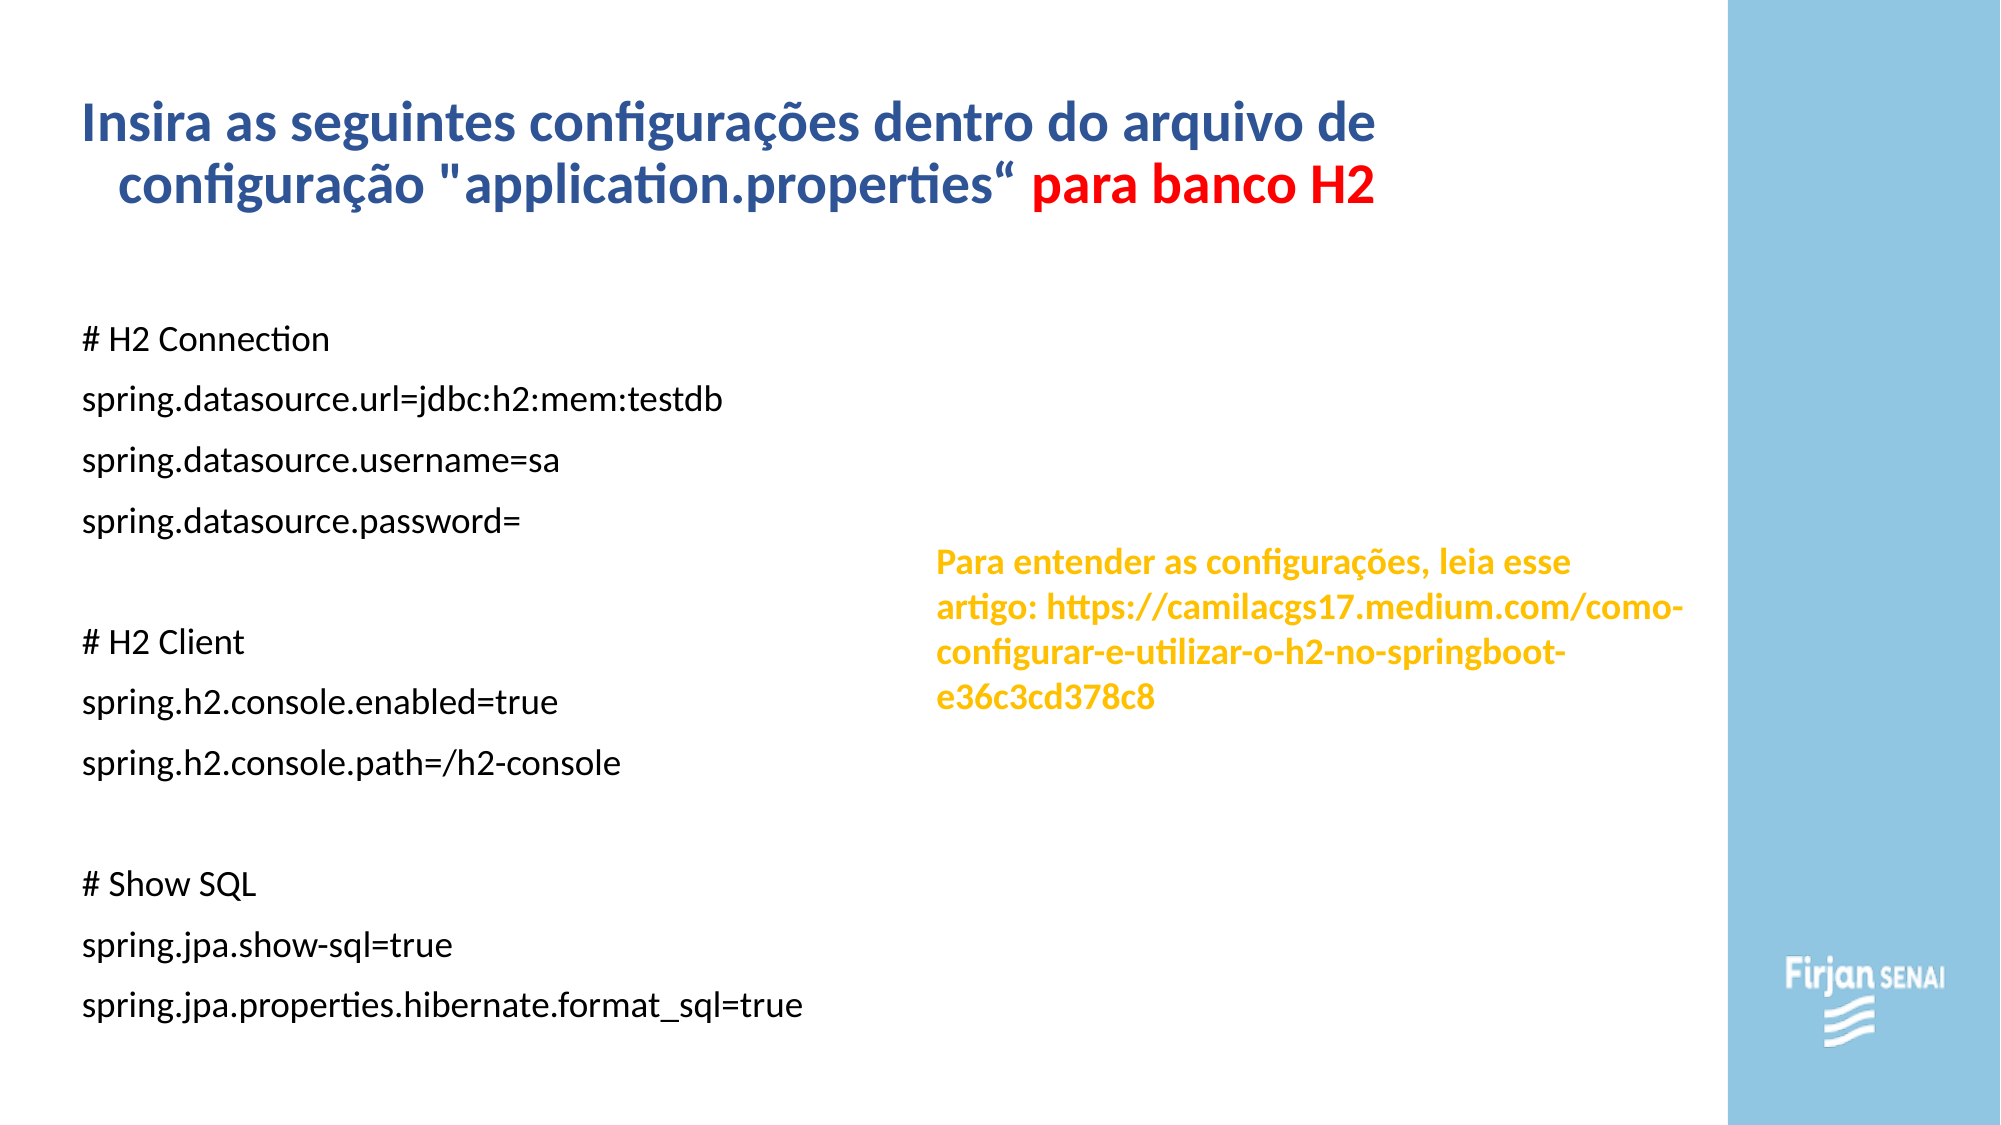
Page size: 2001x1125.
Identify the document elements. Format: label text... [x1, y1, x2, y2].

picture [1781, 952, 1947, 1049]
list Insira as seguintes configurações dentro do arquivo de configuração "application.properties“ para banco H2 # H2 Connection spring.datasource.url=jdbc:h2:mem:testdb spring.datasource.username=sa spring.datasource.password= # H2 Client spring.h2.console.enabled=true spring.h2.console.path=/h2-console # Show SQL spring.jpa.show-sql=true spring.jpa.properties.hibernate.format_sql=true [66, 84, 1686, 1041]
text_box [1727, 0, 2000, 1125]
text_box Para entender as configurações, leia esse artigo: https://camilacgs17.medium.com/como-configurar-e-utilizar-o-h2-no-springboot-e36c3cd378c8 [921, 529, 1707, 725]
